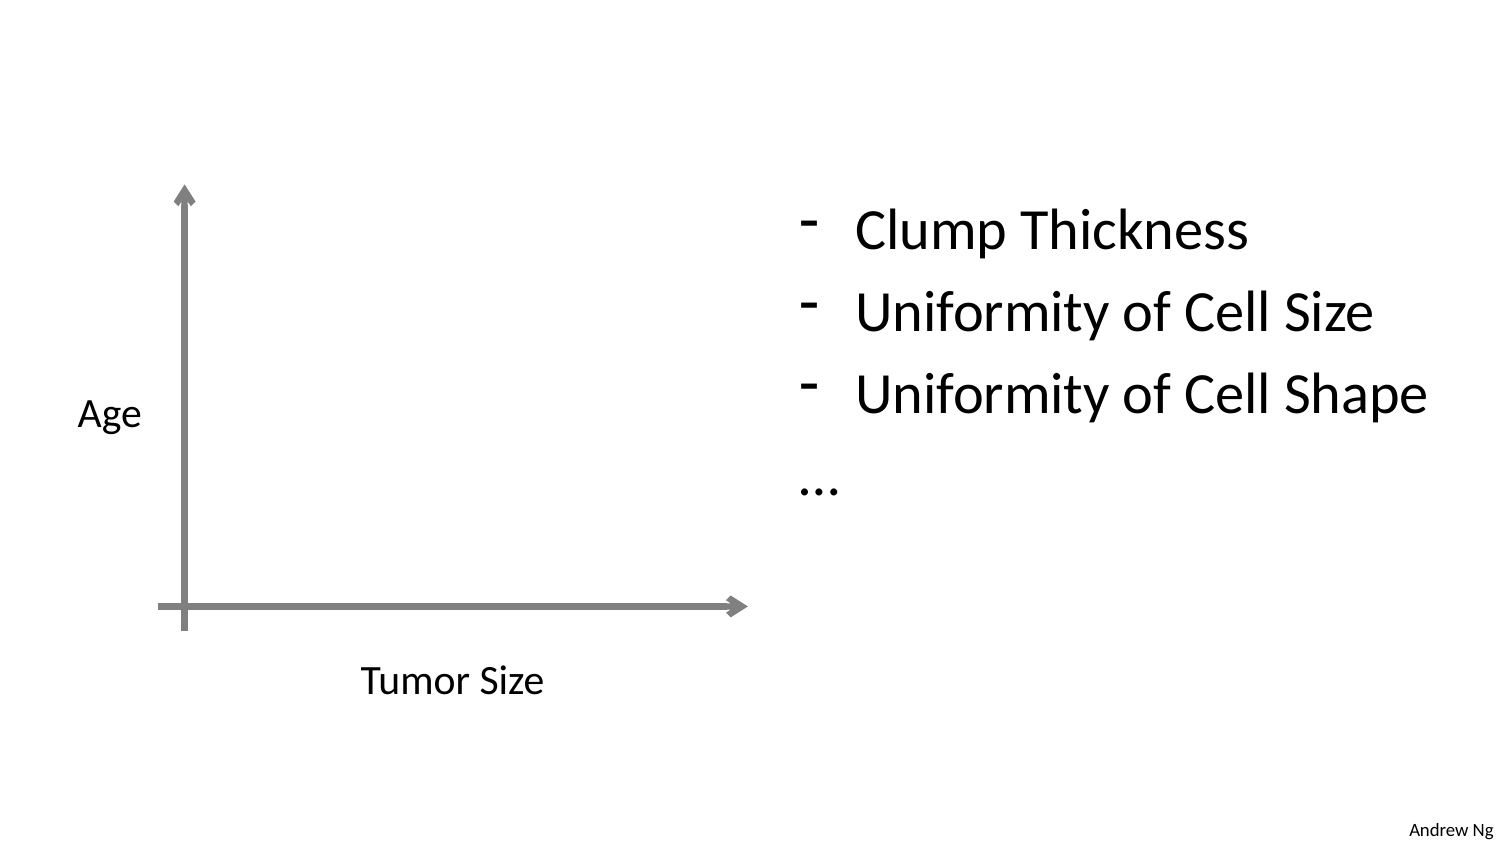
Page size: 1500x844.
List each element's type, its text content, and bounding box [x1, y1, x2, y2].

text_box Age [62, 378, 157, 444]
text_box Clump Thickness Uniformity of Cell Size Uniformity of Cell Shape … [784, 184, 1447, 585]
text_box Tumor Size [345, 645, 560, 711]
